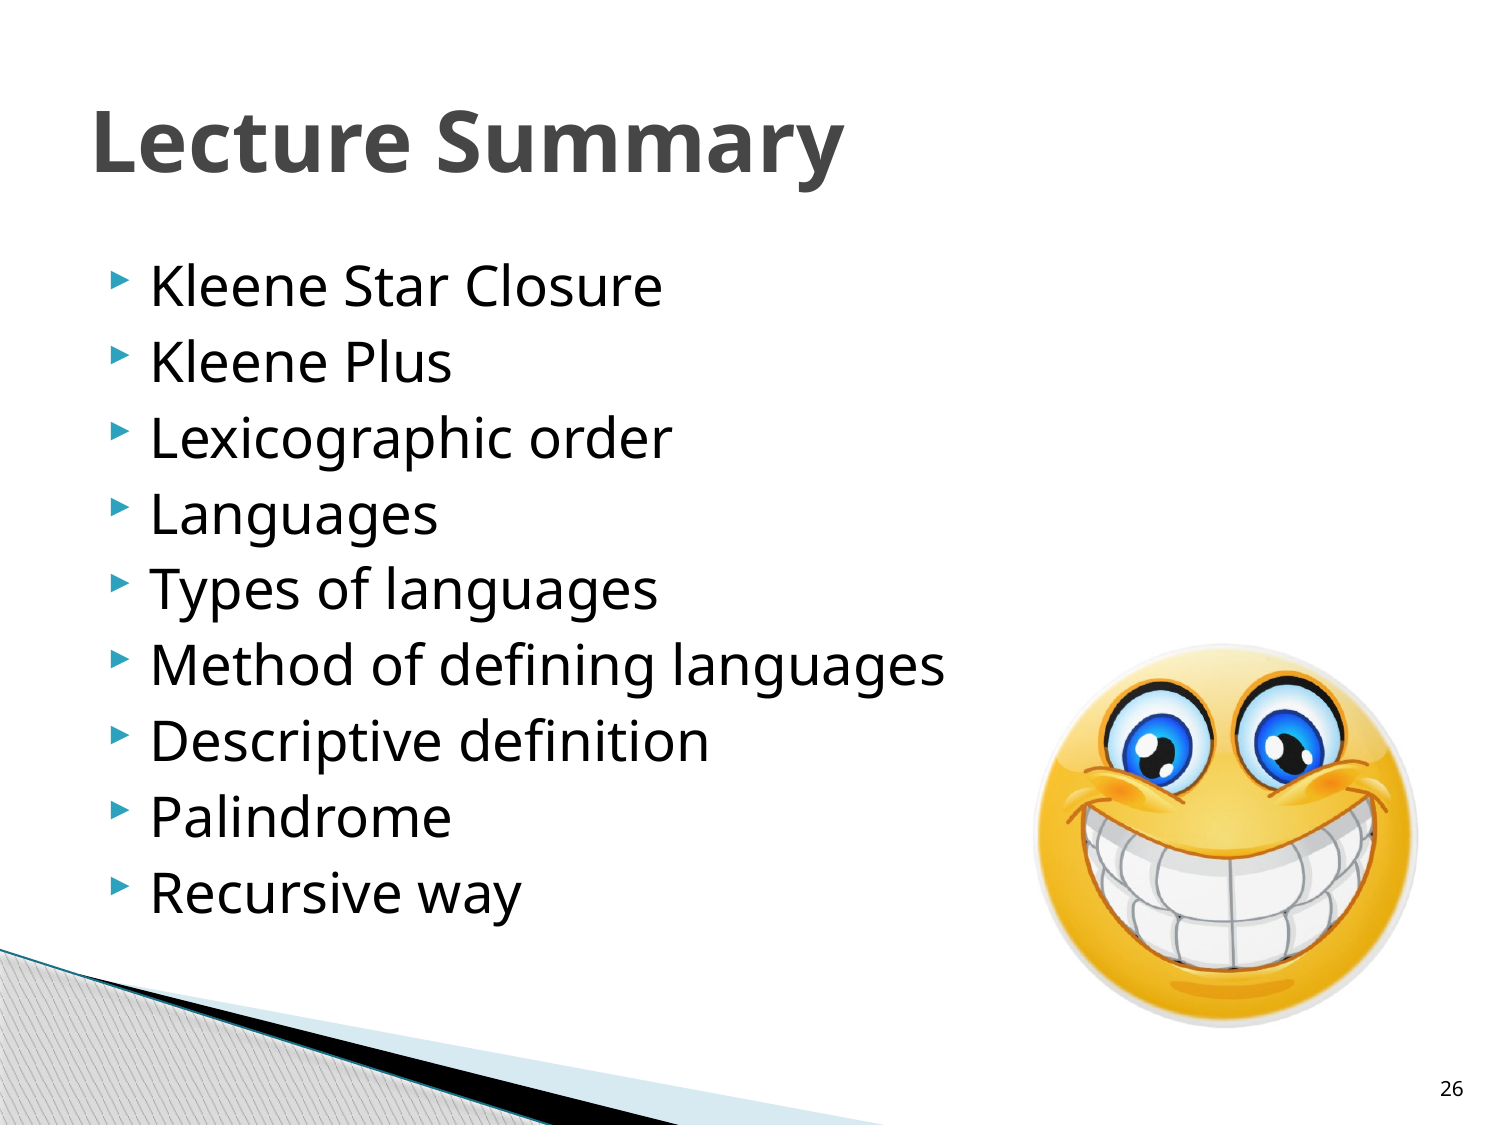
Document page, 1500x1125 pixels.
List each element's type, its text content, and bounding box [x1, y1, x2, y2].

picture [1012, 624, 1435, 1048]
title Lecture Summary [75, 45, 1425, 233]
slide_number 26 [1418, 1051, 1479, 1112]
list Kleene Star Closure Kleene Plus Lexicographic order Languages Types of languages Method of defining languages Descriptive definition Palindrome Recursive way [75, 243, 1425, 986]
